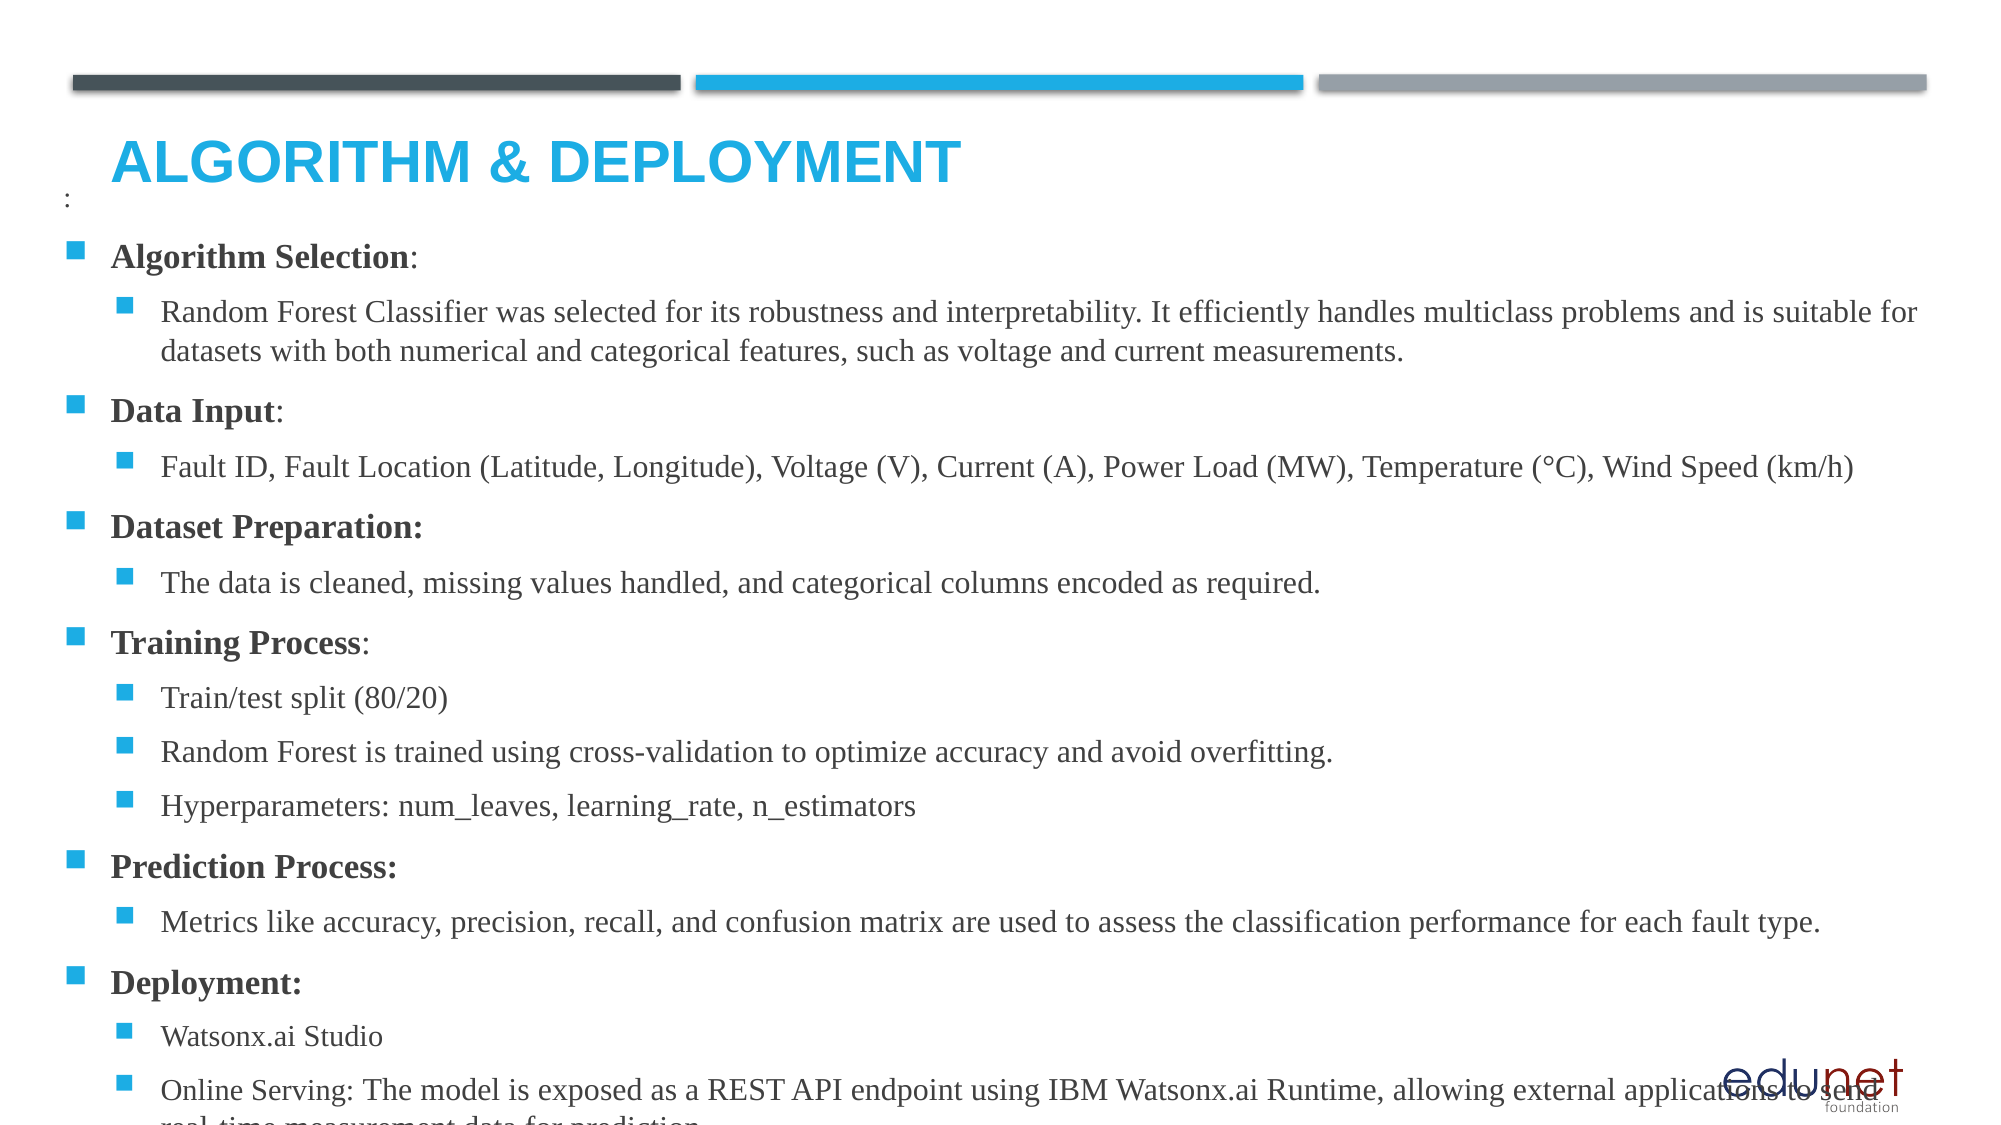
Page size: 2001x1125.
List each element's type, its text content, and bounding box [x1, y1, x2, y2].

list : Algorithm Selection: Random Forest Classifier was selected for its robustness and interpretability. It efficiently handles multiclass problems and is suitable for datasets with both numerical and categorical features, such as voltage and current measurements. Data Input: Fault ID, Fault Location (Latitude, Longitude), Voltage (V), Current (A), Power Load (MW), Temperature (°C), Wind Speed (km/h) Dataset Preparation: The data is cleaned, missing values handled, and categorical columns encoded as required. Training Process: Train/test split (80/20) Random Forest is trained using cross-validation to optimize accuracy and avoid overfitting. Hyperparameters: num_leaves, learning_rate, n_estimators Prediction Process: Metrics like accuracy, precision, recall, and confusion matrix are used to assess the classification performance for each fault type. Deployment: Watsonx.ai Studio Online Serving: The model is exposed as a REST API endpoint using IBM Watsonx.ai Runtime, allowing external applications to send real-time measurement data for prediction [48, 167, 1957, 1125]
title Algorithm & Deployment [95, 115, 1905, 167]
